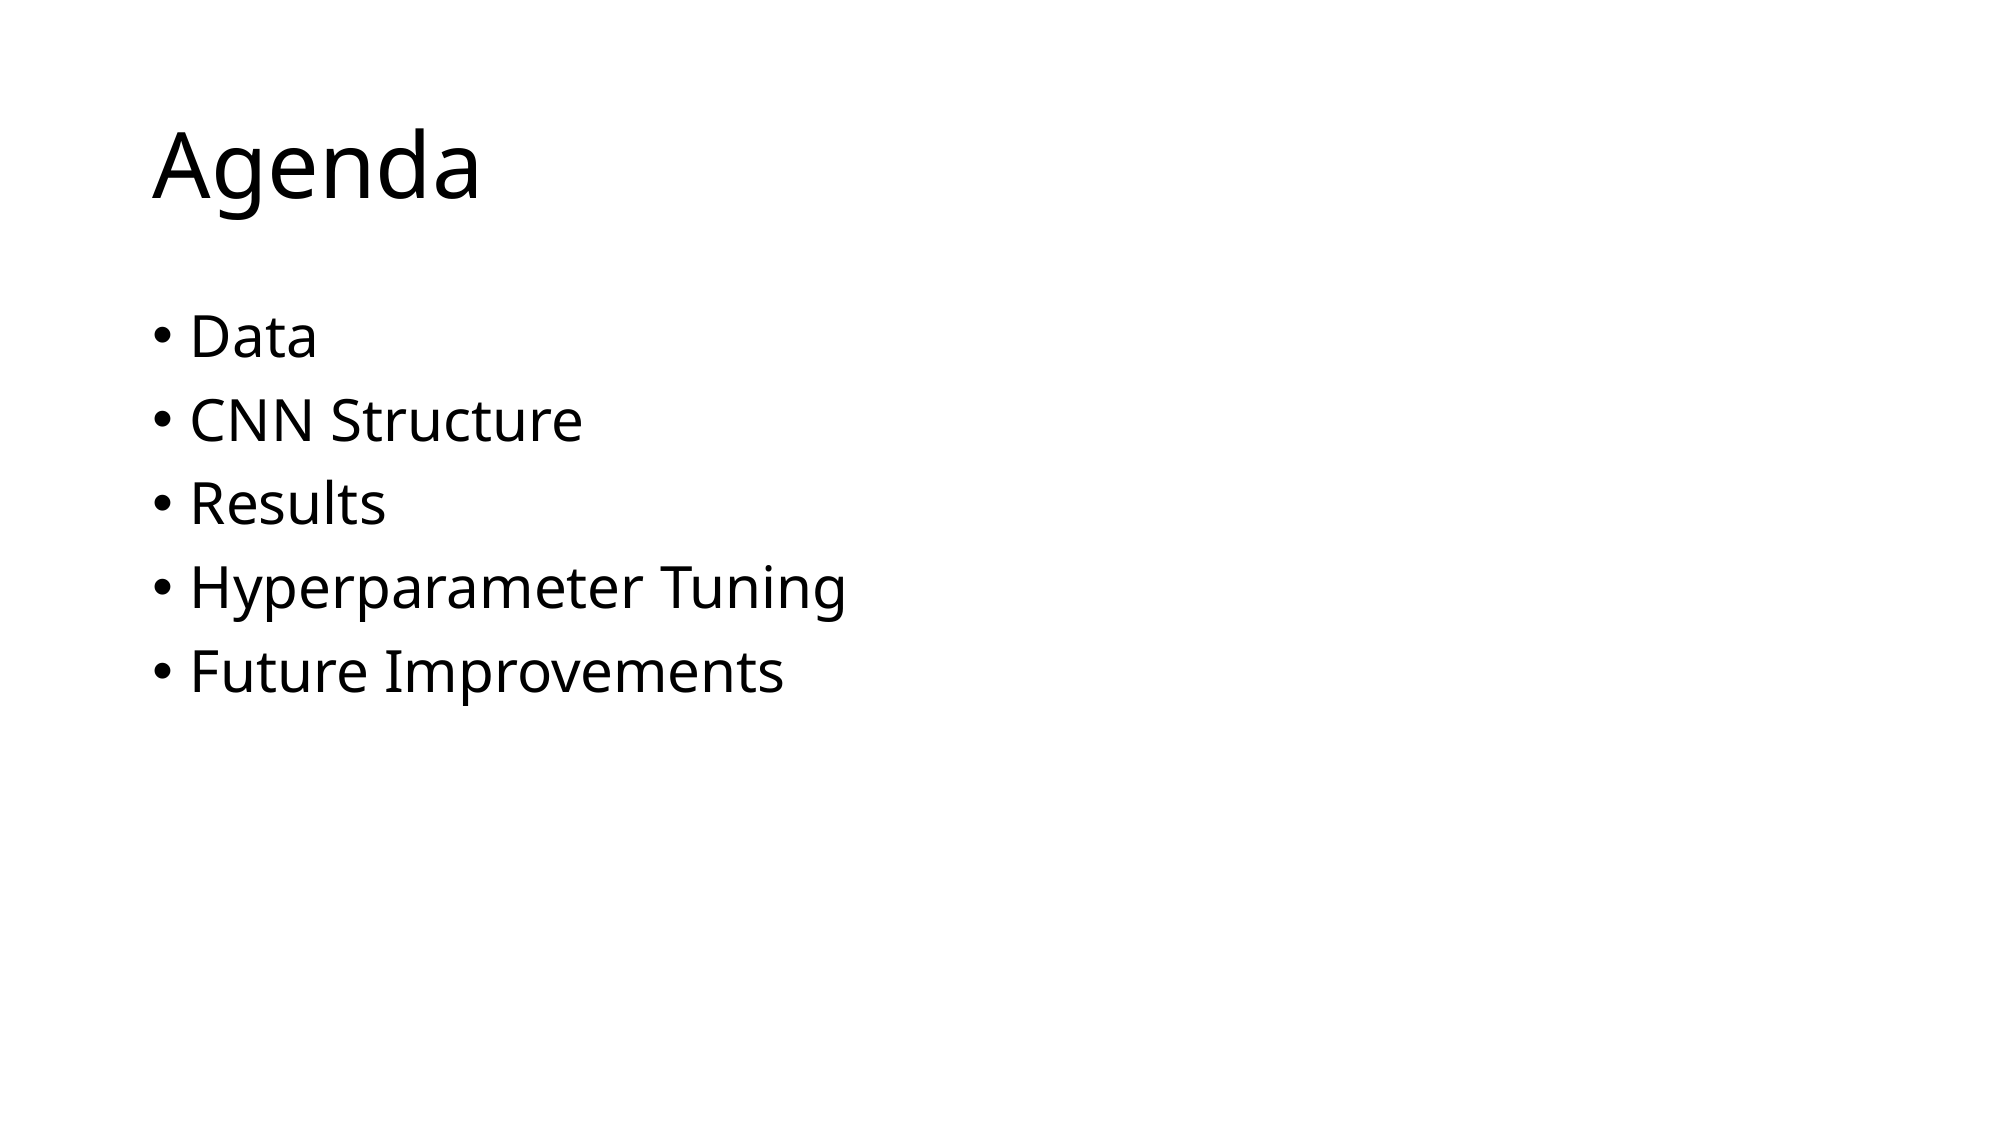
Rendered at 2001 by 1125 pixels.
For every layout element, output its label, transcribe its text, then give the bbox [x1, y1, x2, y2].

list Data CNN Structure Results Hyperparameter Tuning Future Improvements [137, 299, 1863, 1014]
title Agenda [137, 59, 1863, 278]
